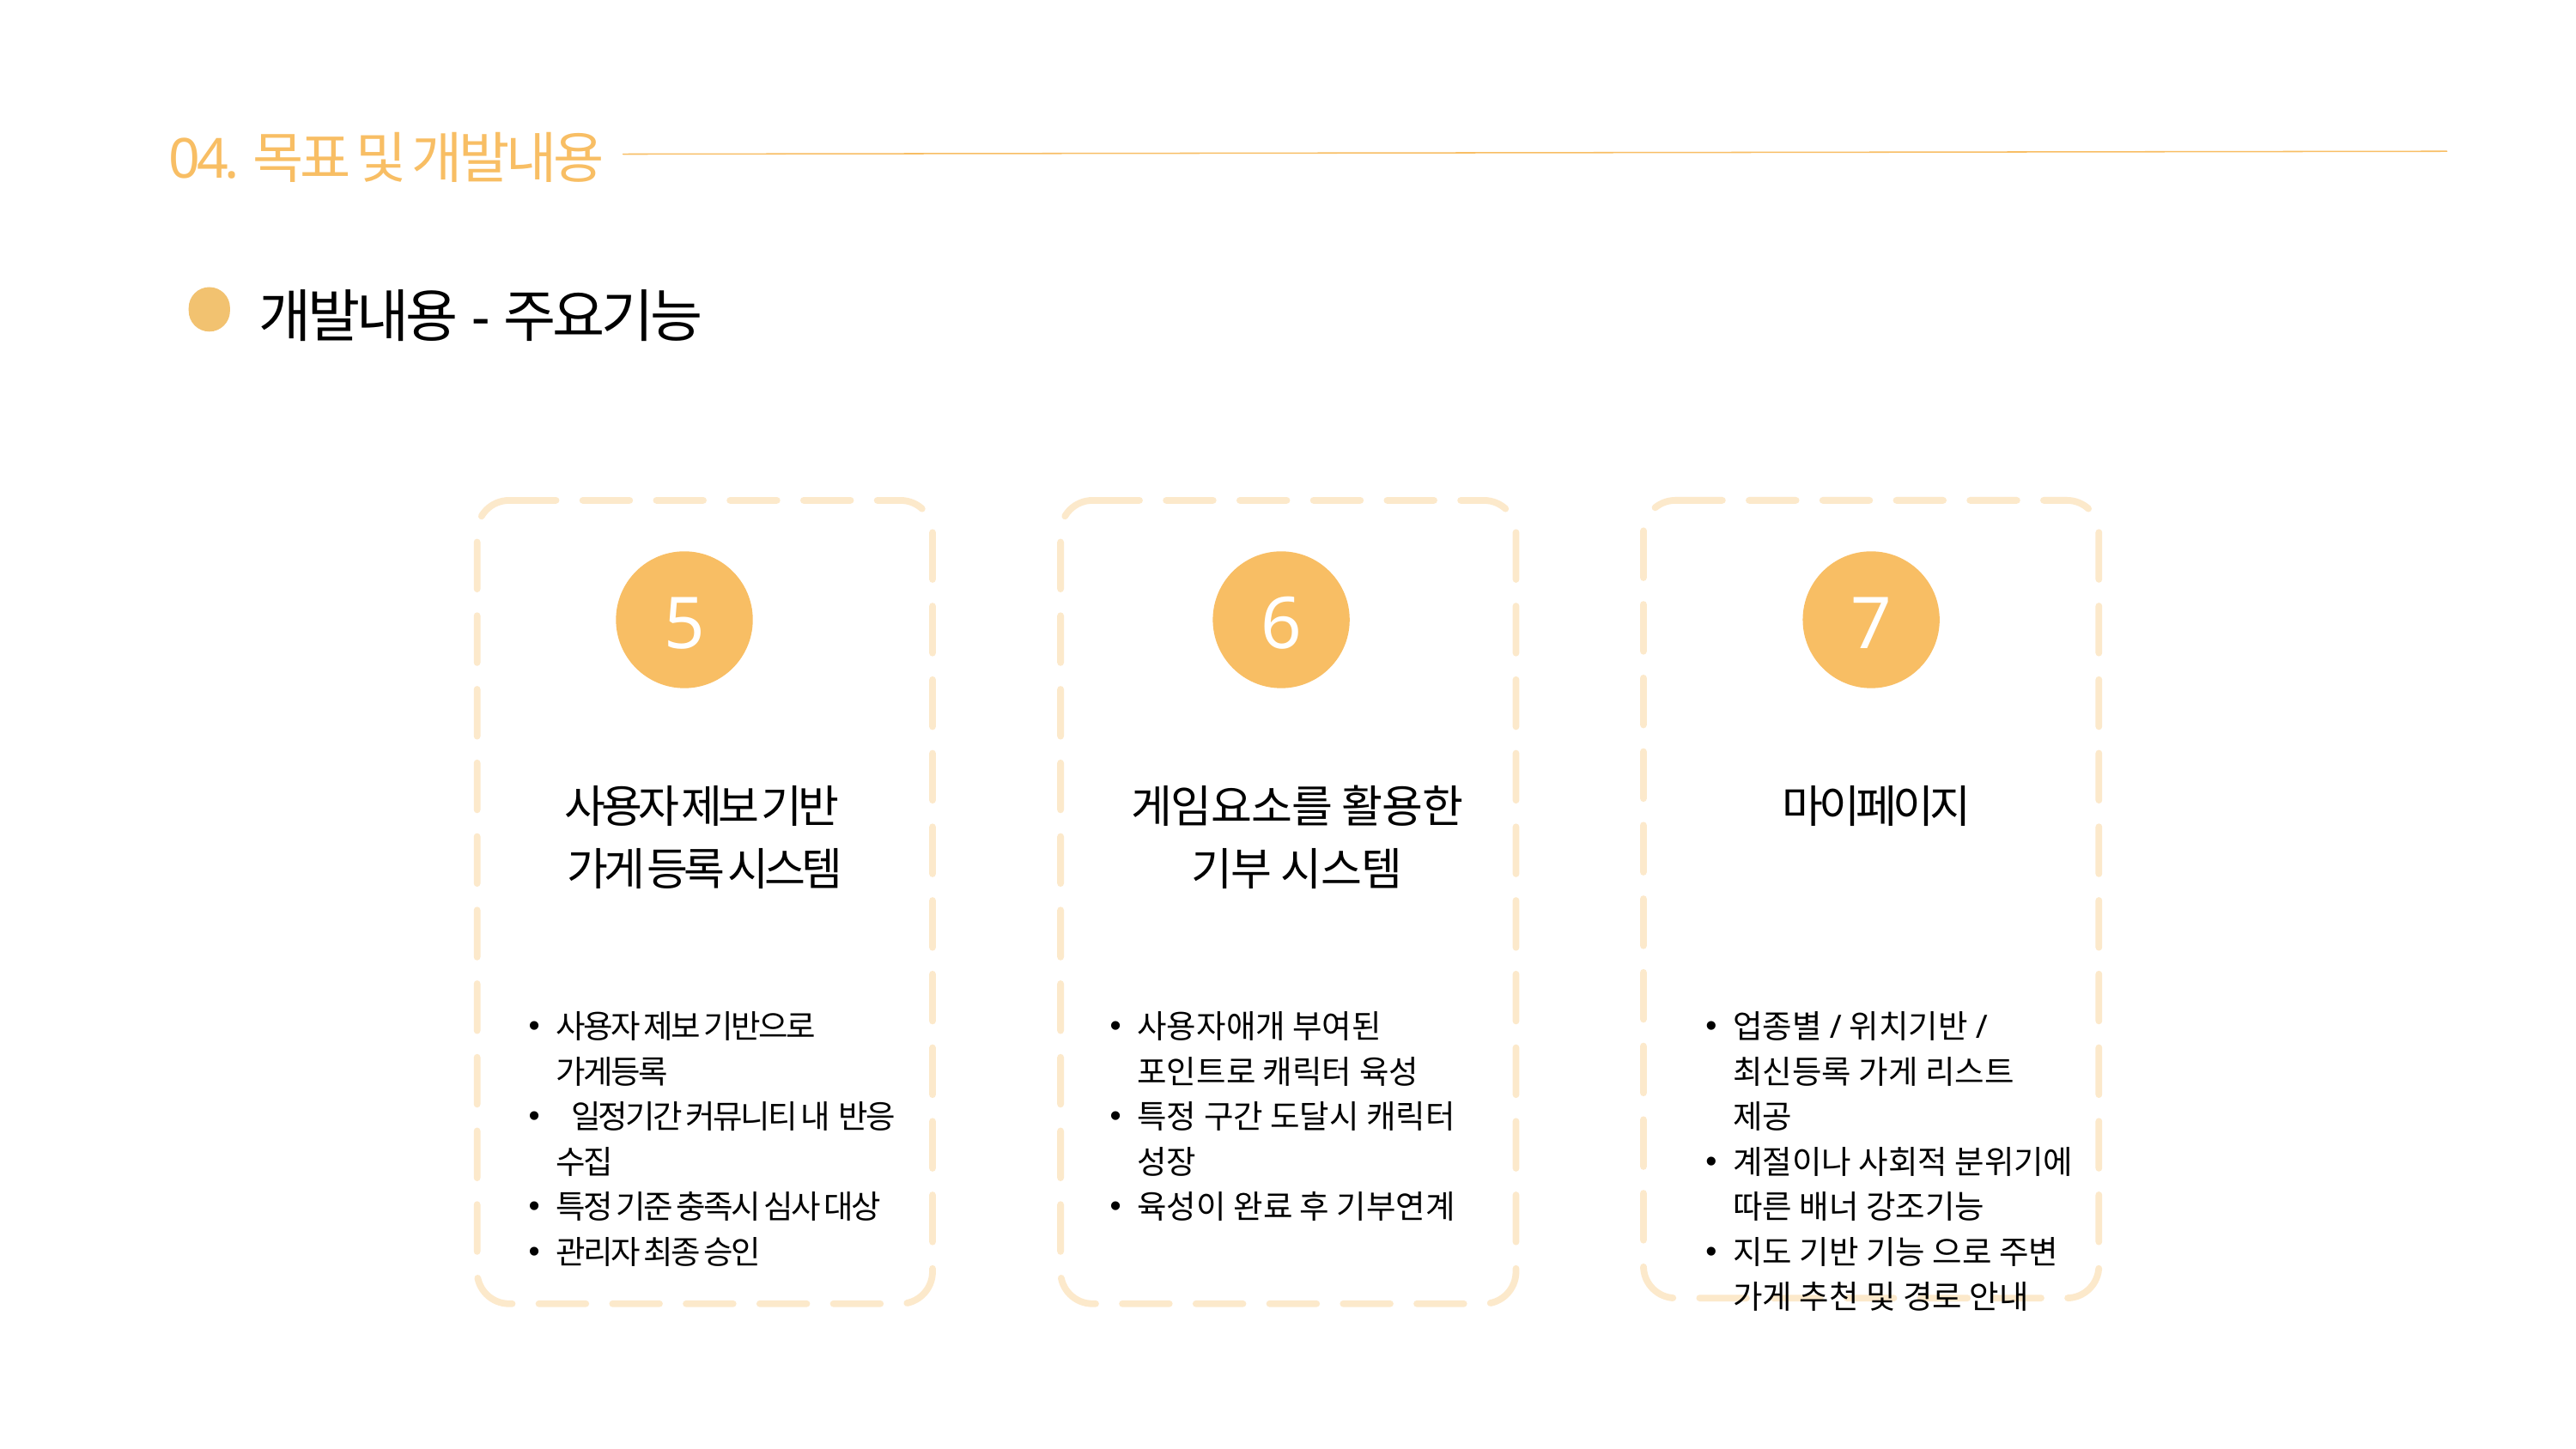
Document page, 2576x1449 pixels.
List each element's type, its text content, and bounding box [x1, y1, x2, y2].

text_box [1060, 500, 1516, 1304]
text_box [616, 551, 753, 688]
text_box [1802, 551, 1941, 688]
text_box 04.목표 및 개발내용 [168, 112, 623, 190]
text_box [1212, 551, 1351, 688]
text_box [1643, 500, 2099, 1299]
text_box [477, 500, 933, 1304]
text_box 업종별/위치기반/최신등록 가게 리스트 제공 계절이나 사회적 분위기에 따른 배너 강조기능 지도 기반 기능 으로 주변 가게 추천 및 경로 안내 [1678, 1306, 2075, 1316]
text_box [188, 275, 1356, 344]
